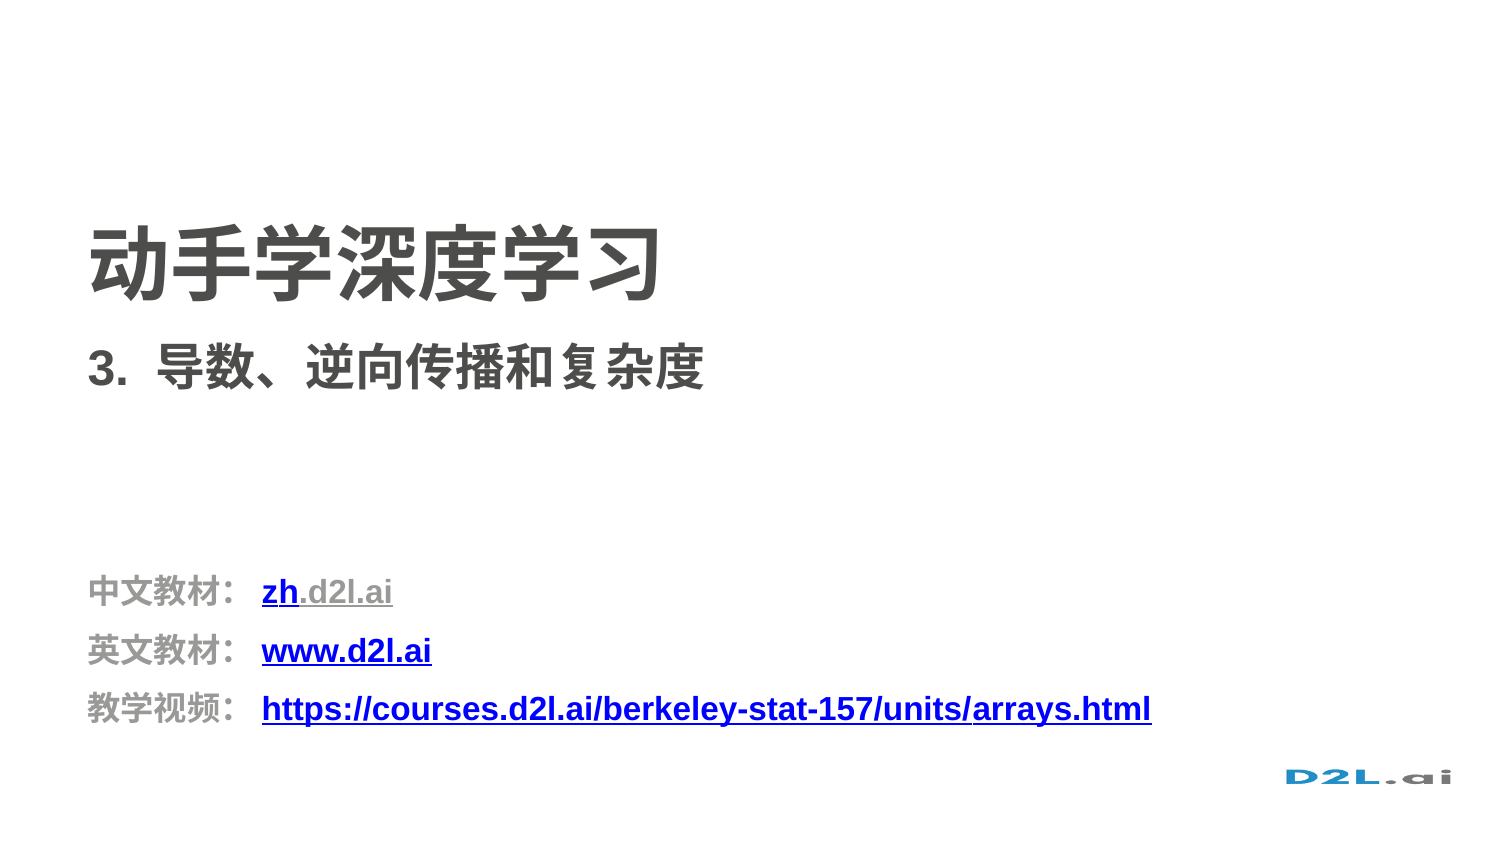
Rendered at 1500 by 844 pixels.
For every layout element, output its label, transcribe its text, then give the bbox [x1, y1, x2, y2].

list 中文教材：zh.d2l.ai 英文教材：www.d2l.ai 教学视频：https://courses.d2l.ai/berkeley-stat-157/units/arrays.html [79, 562, 1250, 775]
list 动手学深度学习 [79, 204, 1283, 328]
list 3. 导数、逆向传播和复杂度 [79, 327, 1072, 409]
picture [1284, 745, 1454, 806]
